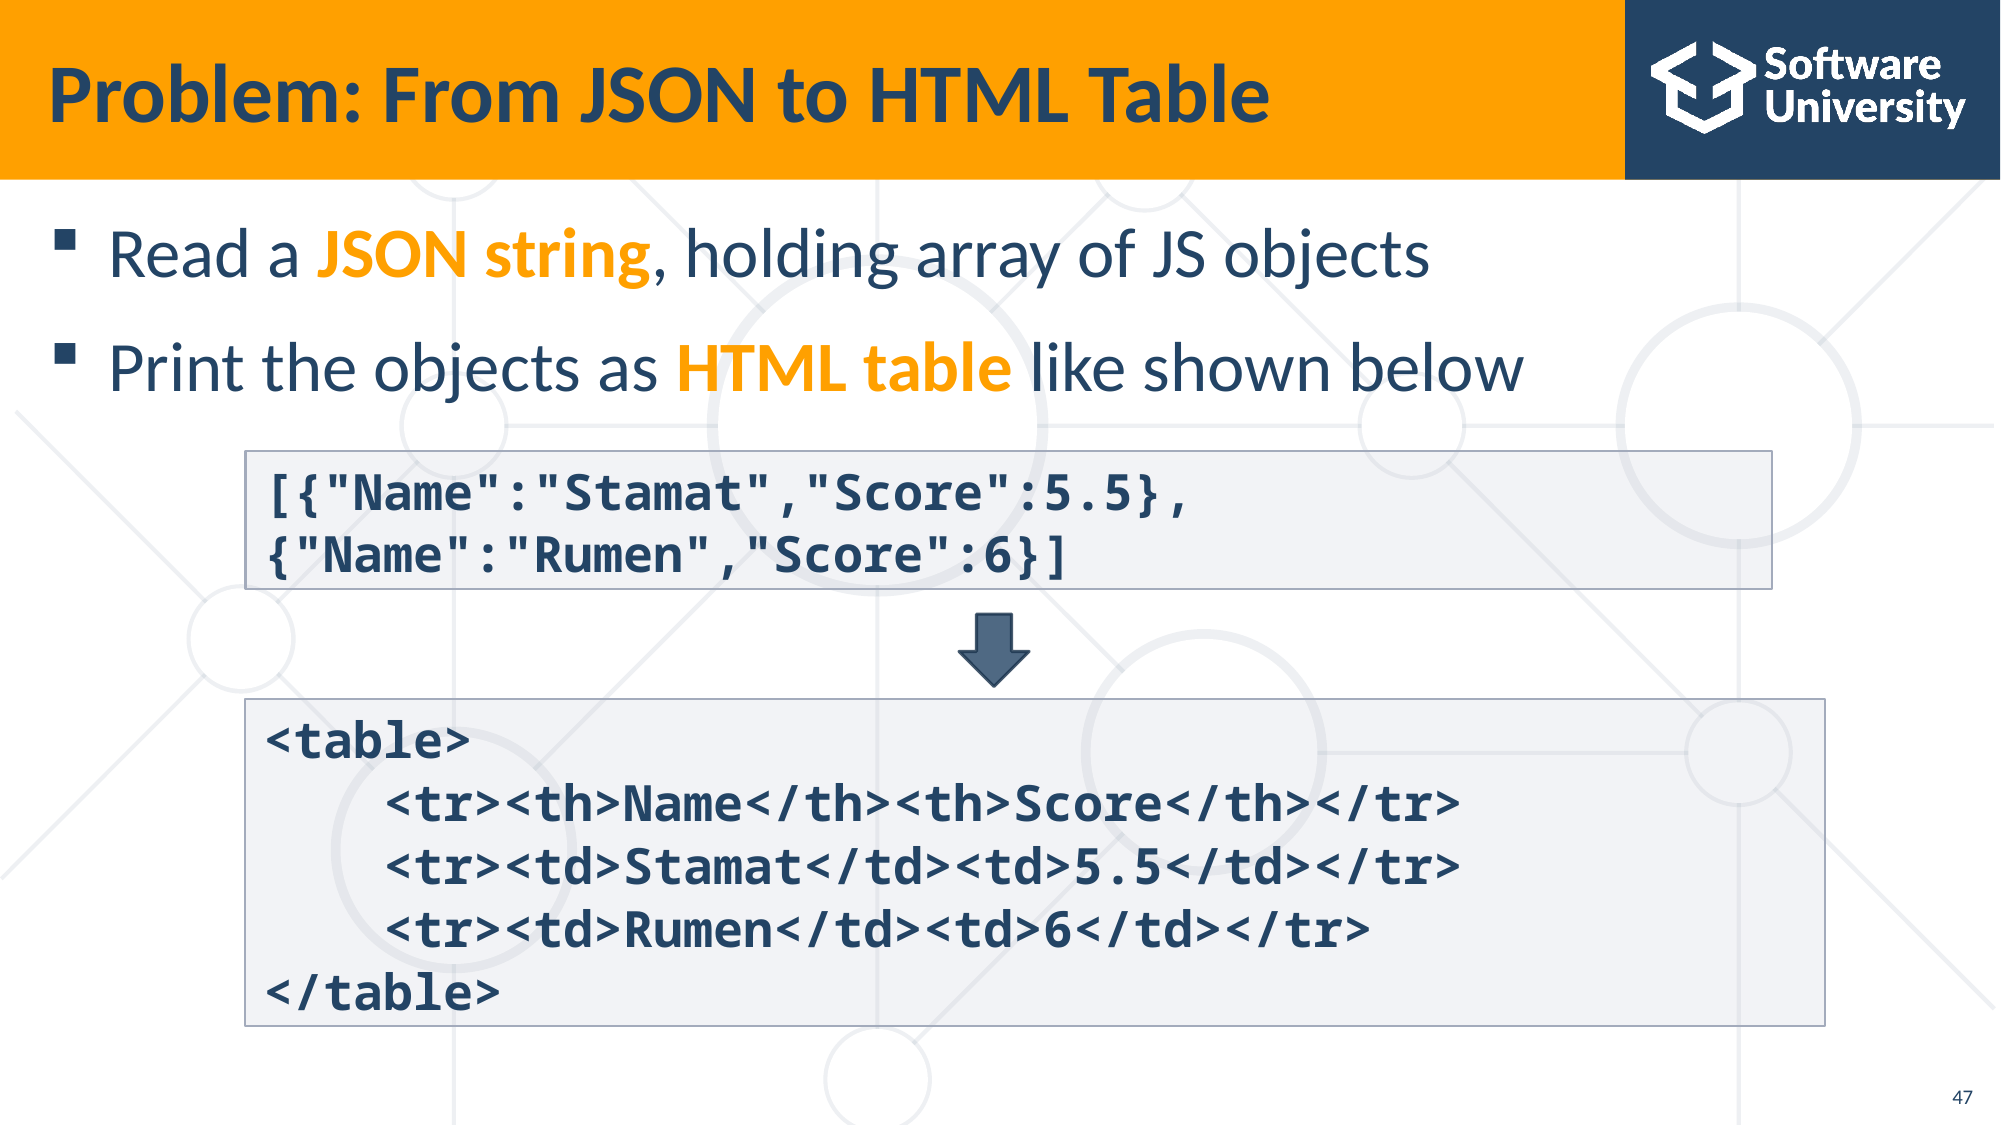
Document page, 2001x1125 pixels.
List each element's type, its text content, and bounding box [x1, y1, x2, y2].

picture [1651, 41, 1966, 134]
slide_number 47 [1927, 1067, 1989, 1117]
list Read a JSON string, holding array of JS objects Print the objects as HTML table like shown below [31, 196, 1970, 1104]
text_box <table> <tr><th>Name</th><th>Score</th></tr> <tr><td>Stamat</td><td>5.5</td></tr> <tr><td>Rumen</td><td>6</td></tr> </table> [245, 699, 1826, 1026]
text_box [{"Name":"Stamat","Score":5.5},{"Name":"Rumen","Score":6}] [245, 451, 1773, 589]
title Problem: From JSON to HTML Table [31, 16, 1625, 162]
text_box [957, 612, 1032, 689]
